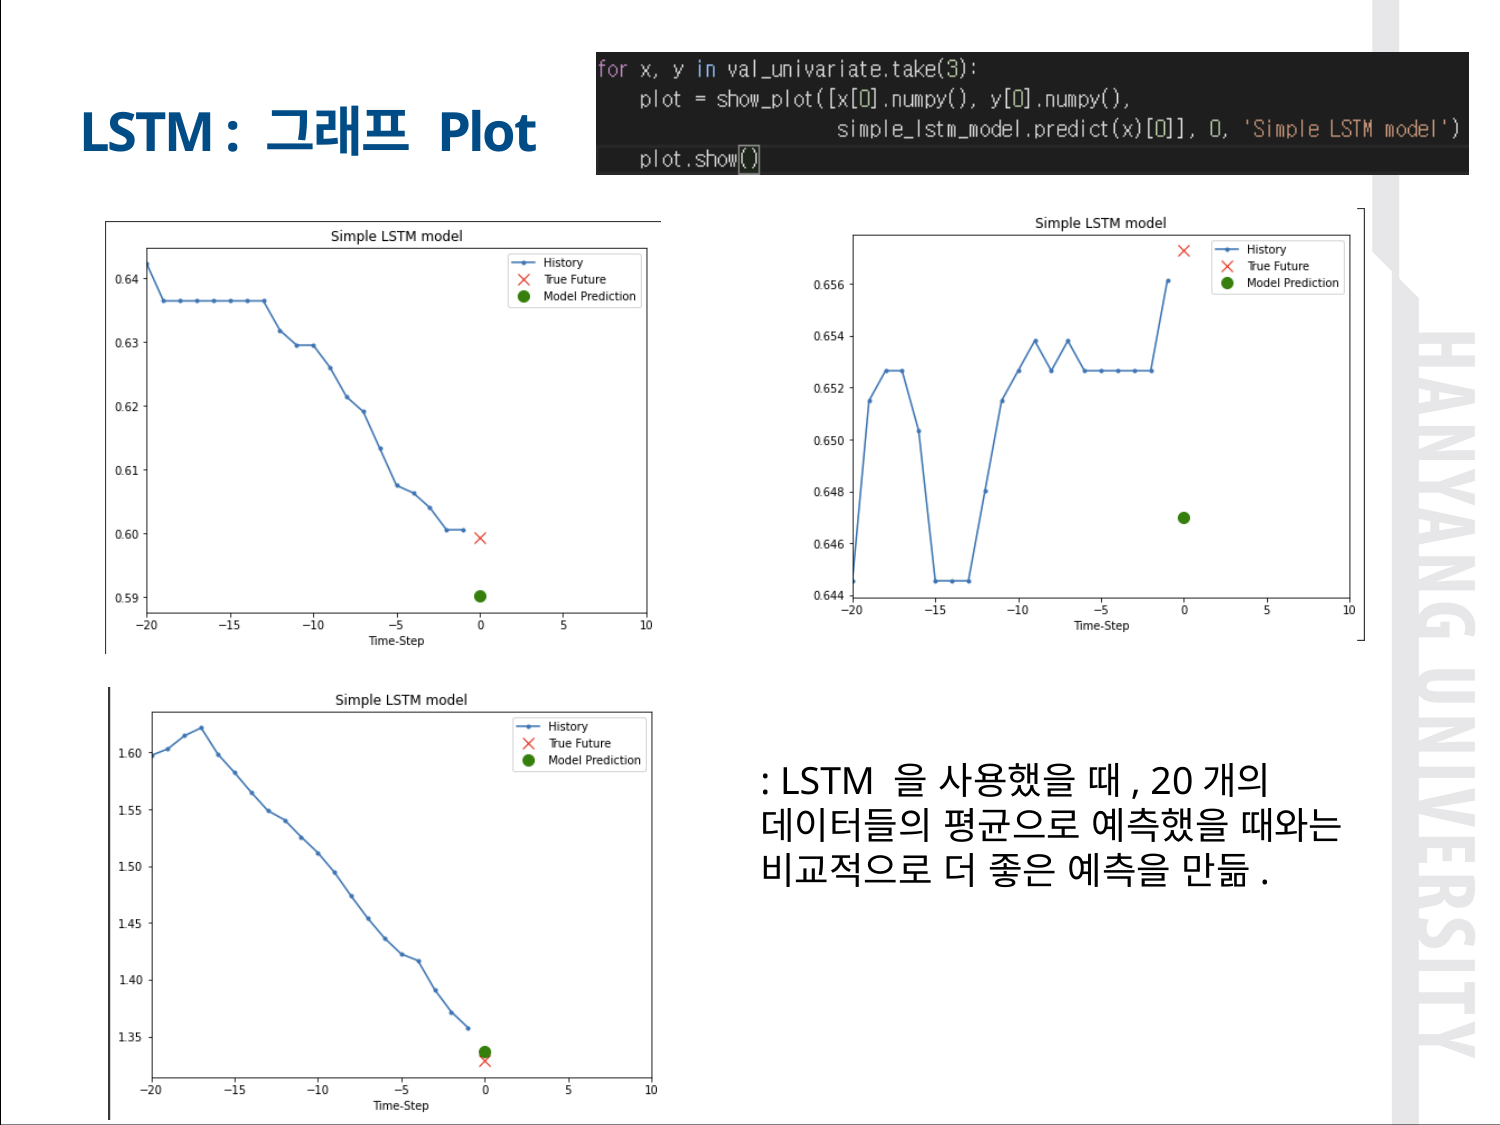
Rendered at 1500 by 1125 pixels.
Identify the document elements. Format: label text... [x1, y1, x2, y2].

picture [0, 0, 1500, 1125]
text_box LSTM : 그래프 Plot [64, 89, 591, 170]
text_box : LSTM 을 사용했을 때, 20개의 데이터들의 평균으로 예측했을 때와는 비교적으로 더 좋은 예측을 만듦. [745, 749, 1372, 900]
